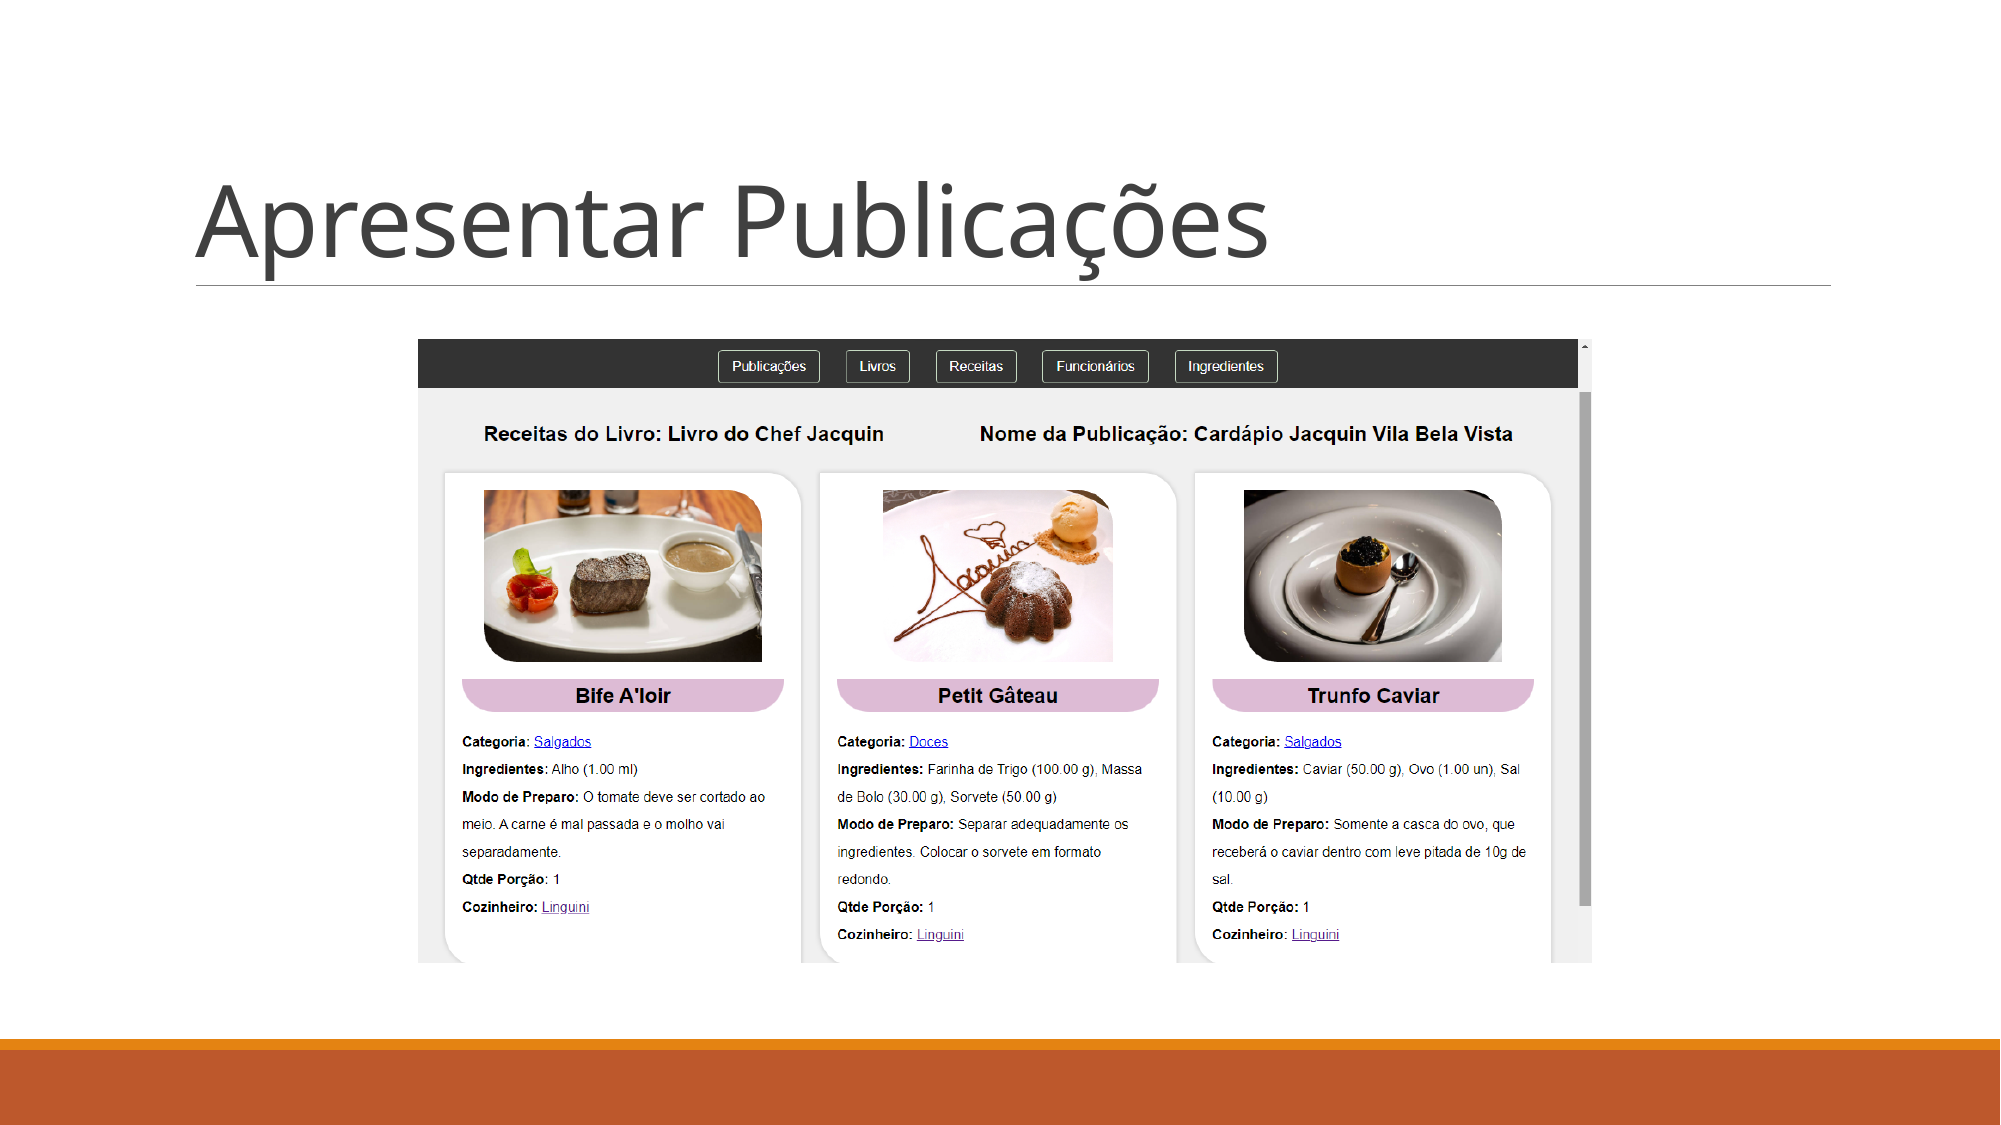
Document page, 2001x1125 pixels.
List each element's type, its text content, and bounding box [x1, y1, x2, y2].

title Apresentar Publicações [180, 47, 1830, 285]
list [417, 302, 1593, 964]
